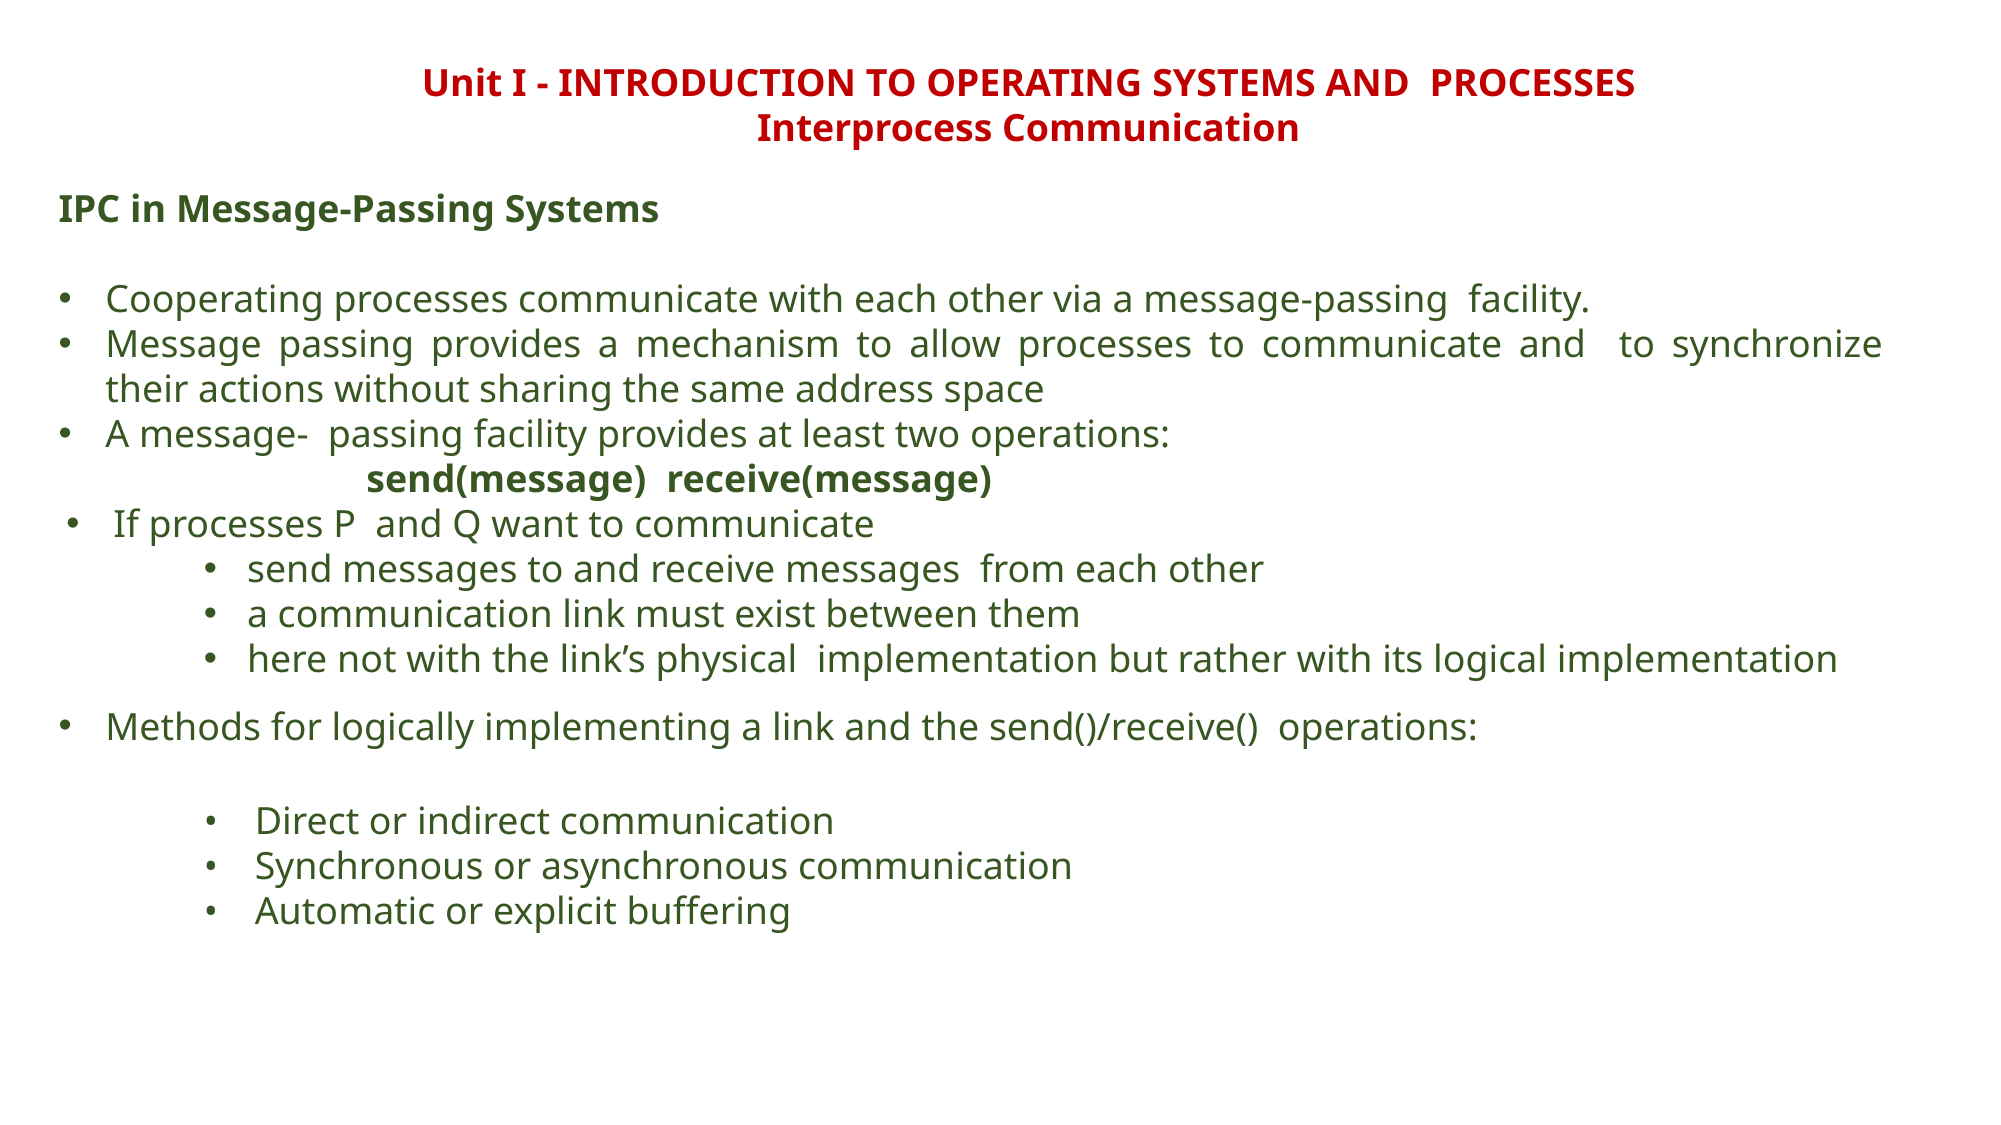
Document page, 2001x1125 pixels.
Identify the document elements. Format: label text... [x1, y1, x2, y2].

text_box IPC in Message-Passing Systems Cooperating processes communicate with each other via a message-passing facility. Message passing provides a mechanism to allow processes to communicate and to synchronize their actions without sharing the same address space A message- passing facility provides at least two operations: send(message) receive(message) If processes P and Q want to communicate send messages to and receive messages from each other a communication link must exist between them here not with the link’s physical implementation but rather with its logical implementation Methods for logically implementing a link and the send()/receive() operations: Direct or indirect communication Synchronous or asynchronous communication Automatic or explicit buffering [41, 177, 1900, 985]
text_box Unit I - INTRODUCTION TO OPERATING SYSTEMS AND PROCESSES Interprocess Communication [340, 51, 1717, 157]
